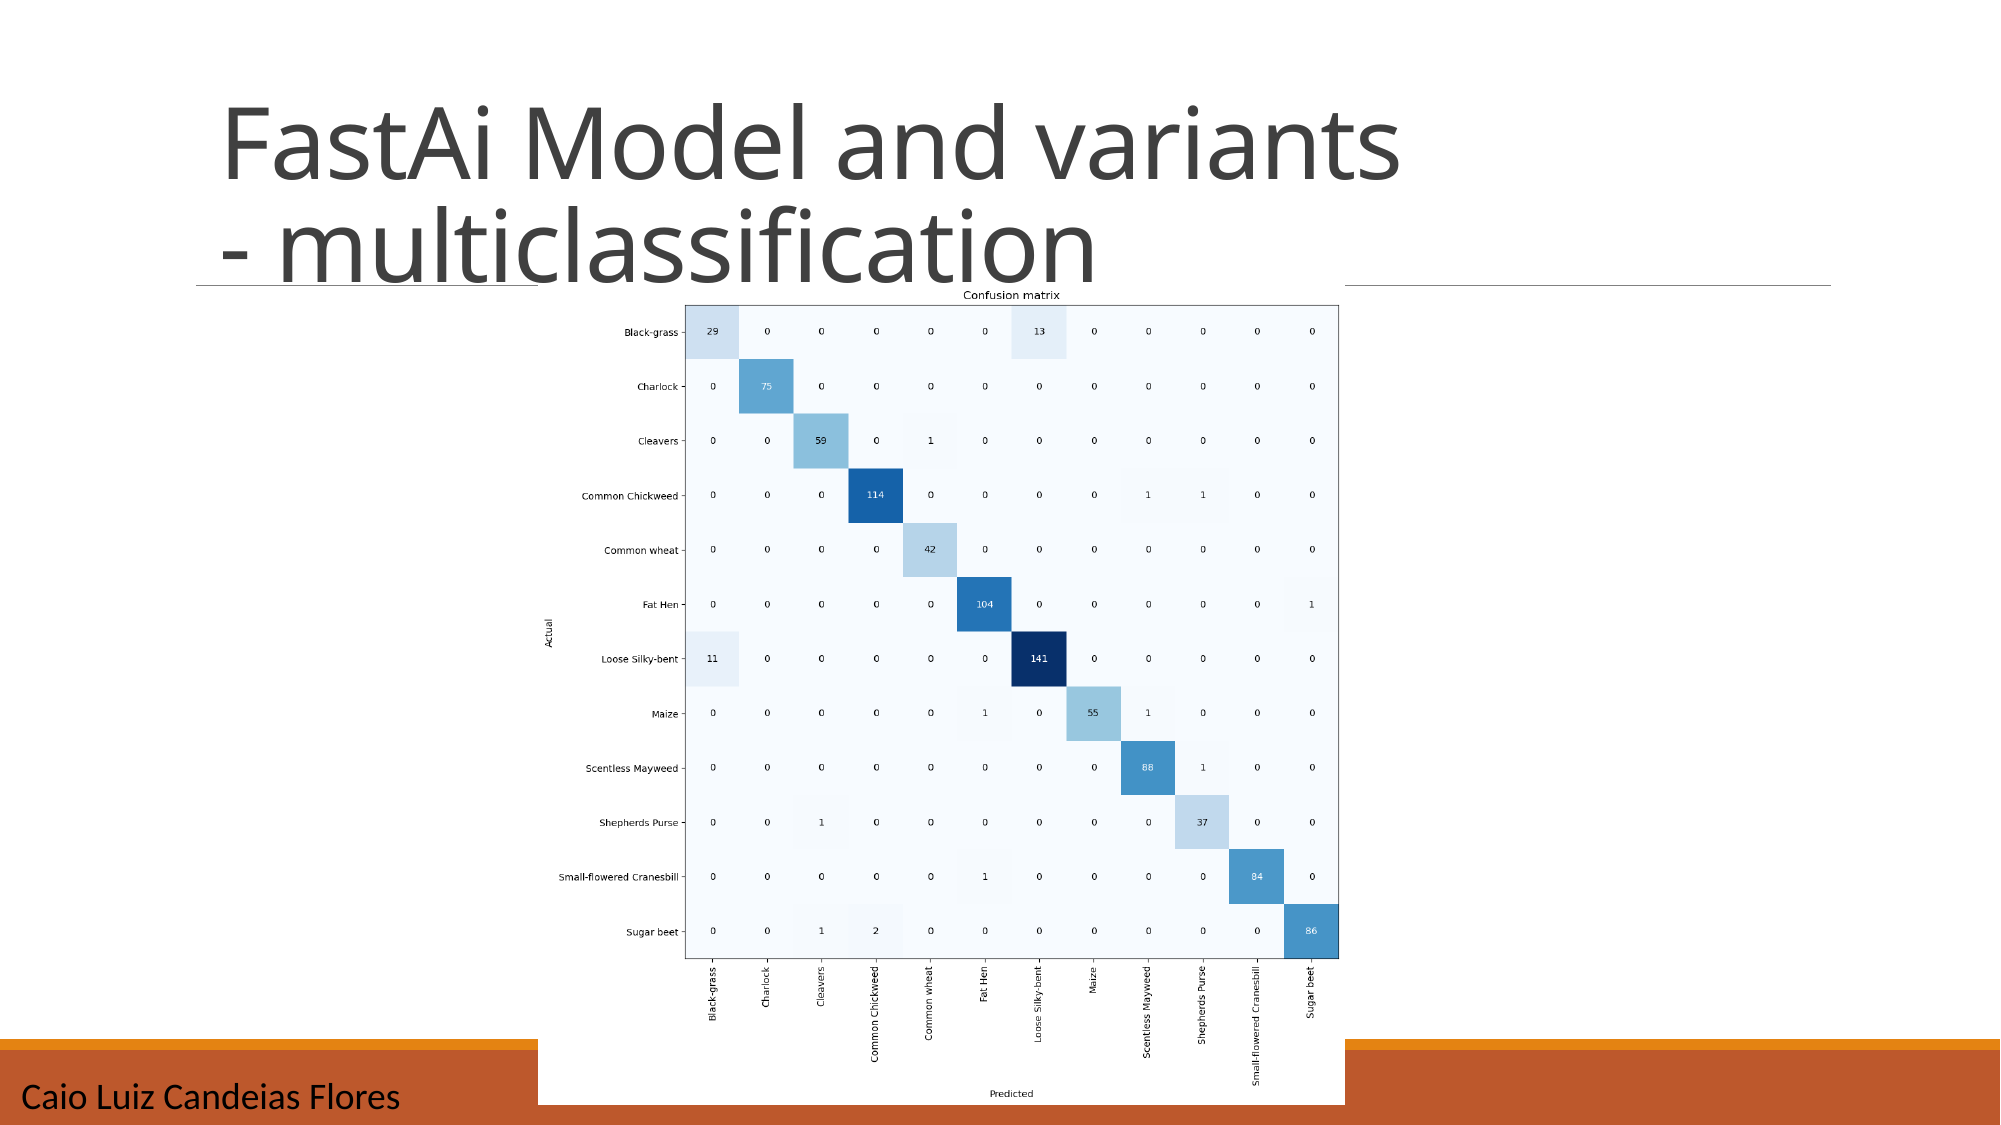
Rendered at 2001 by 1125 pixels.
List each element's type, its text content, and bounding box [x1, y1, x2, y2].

text_box FastAi Model and variants - multiclassification [204, 71, 1855, 310]
text_box Caio Luiz Candeias Flores [6, 1064, 416, 1125]
picture [537, 284, 1345, 1105]
